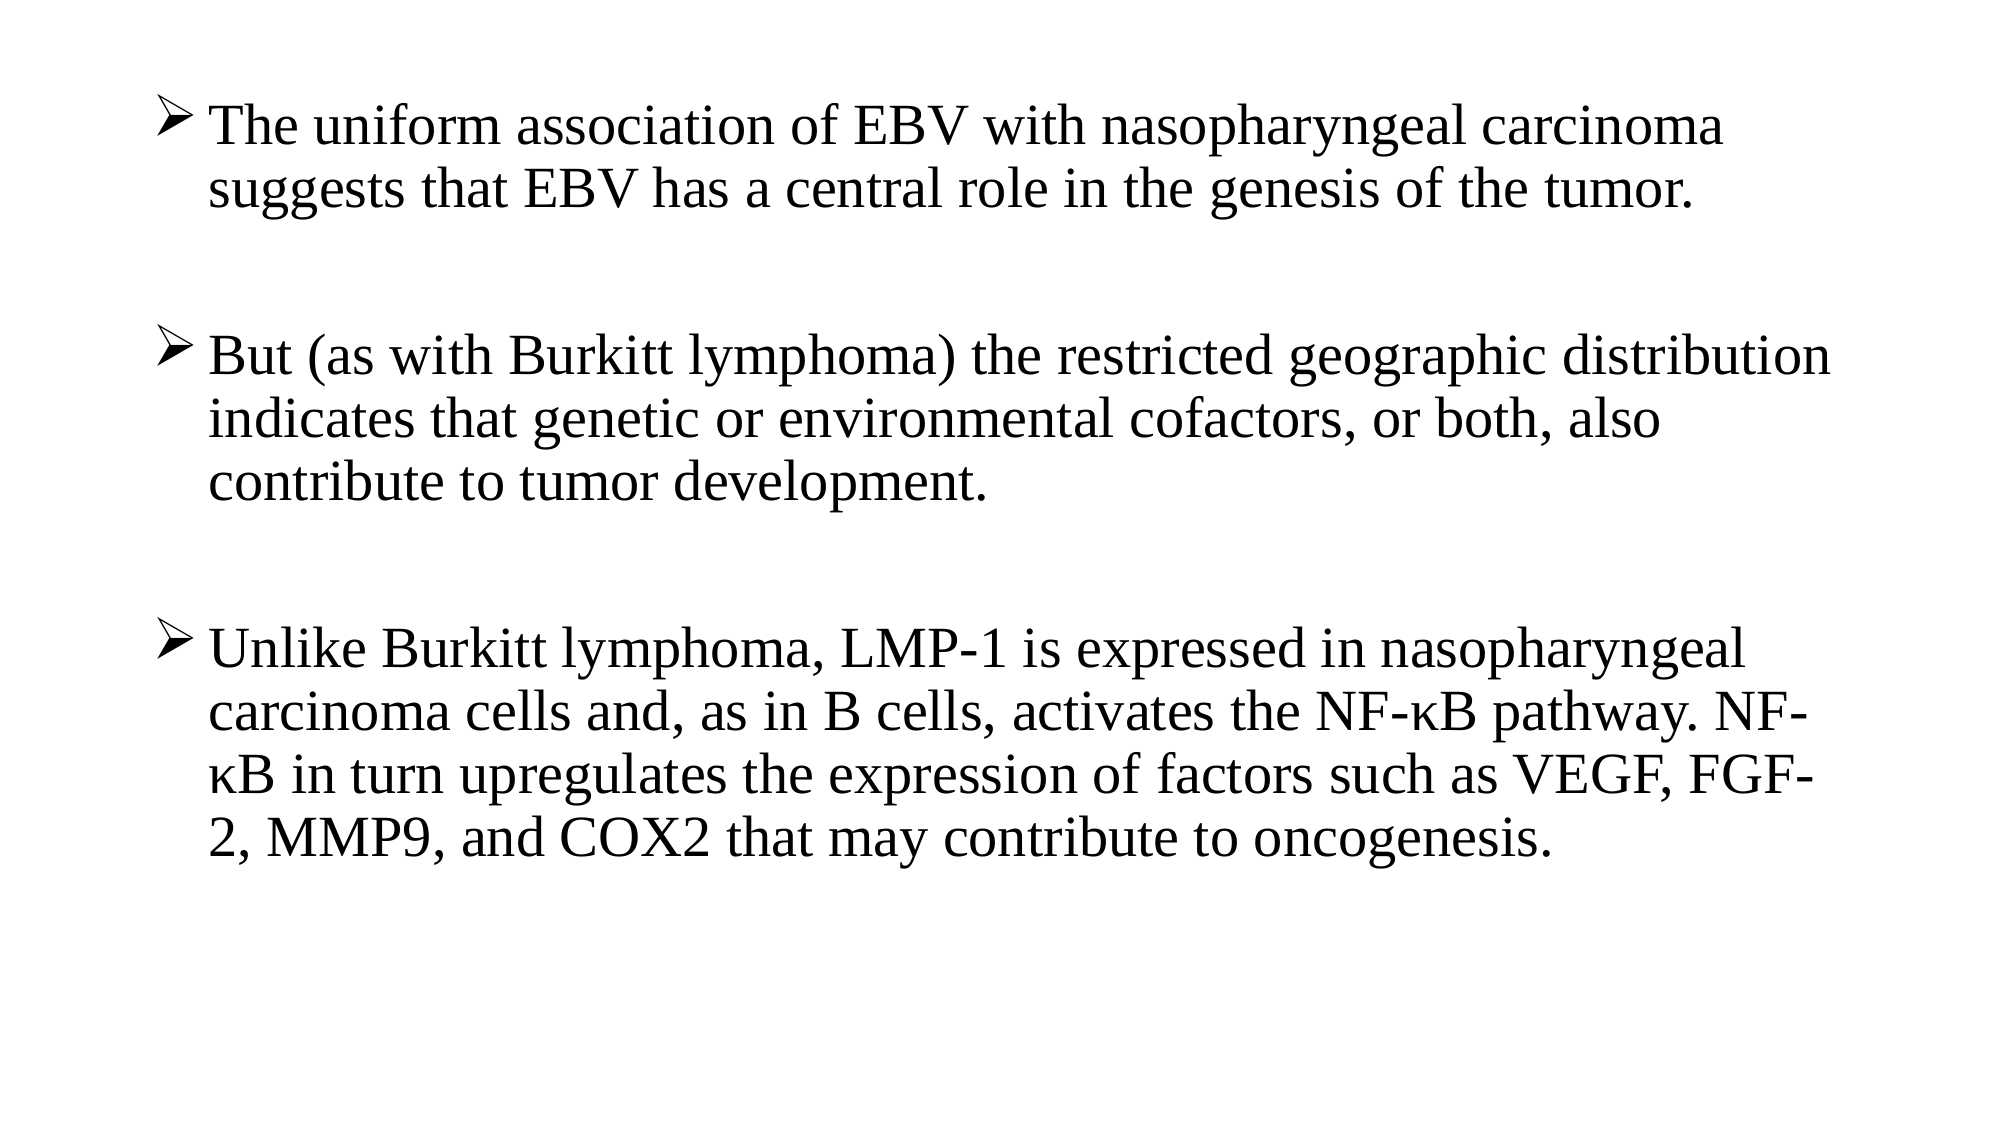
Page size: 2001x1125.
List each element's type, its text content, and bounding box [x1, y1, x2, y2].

list The uniform association of EBV with nasopharyngeal carcinoma suggests that EBV has a central role in the genesis of the tumor. But (as with Burkitt lymphoma) the restricted geographic distribution indicates that genetic or environmental cofactors, or both, also contribute to tumor development. Unlike Burkitt lymphoma, LMP-1 is expressed in nasopharyngeal carcinoma cells and, as in B cells, activates the NF-κB pathway. NF-κB in turn upregulates the expression of factors such as VEGF, FGF-2, MMP9, and COX2 that may contribute to oncogenesis. [137, 86, 1863, 1014]
